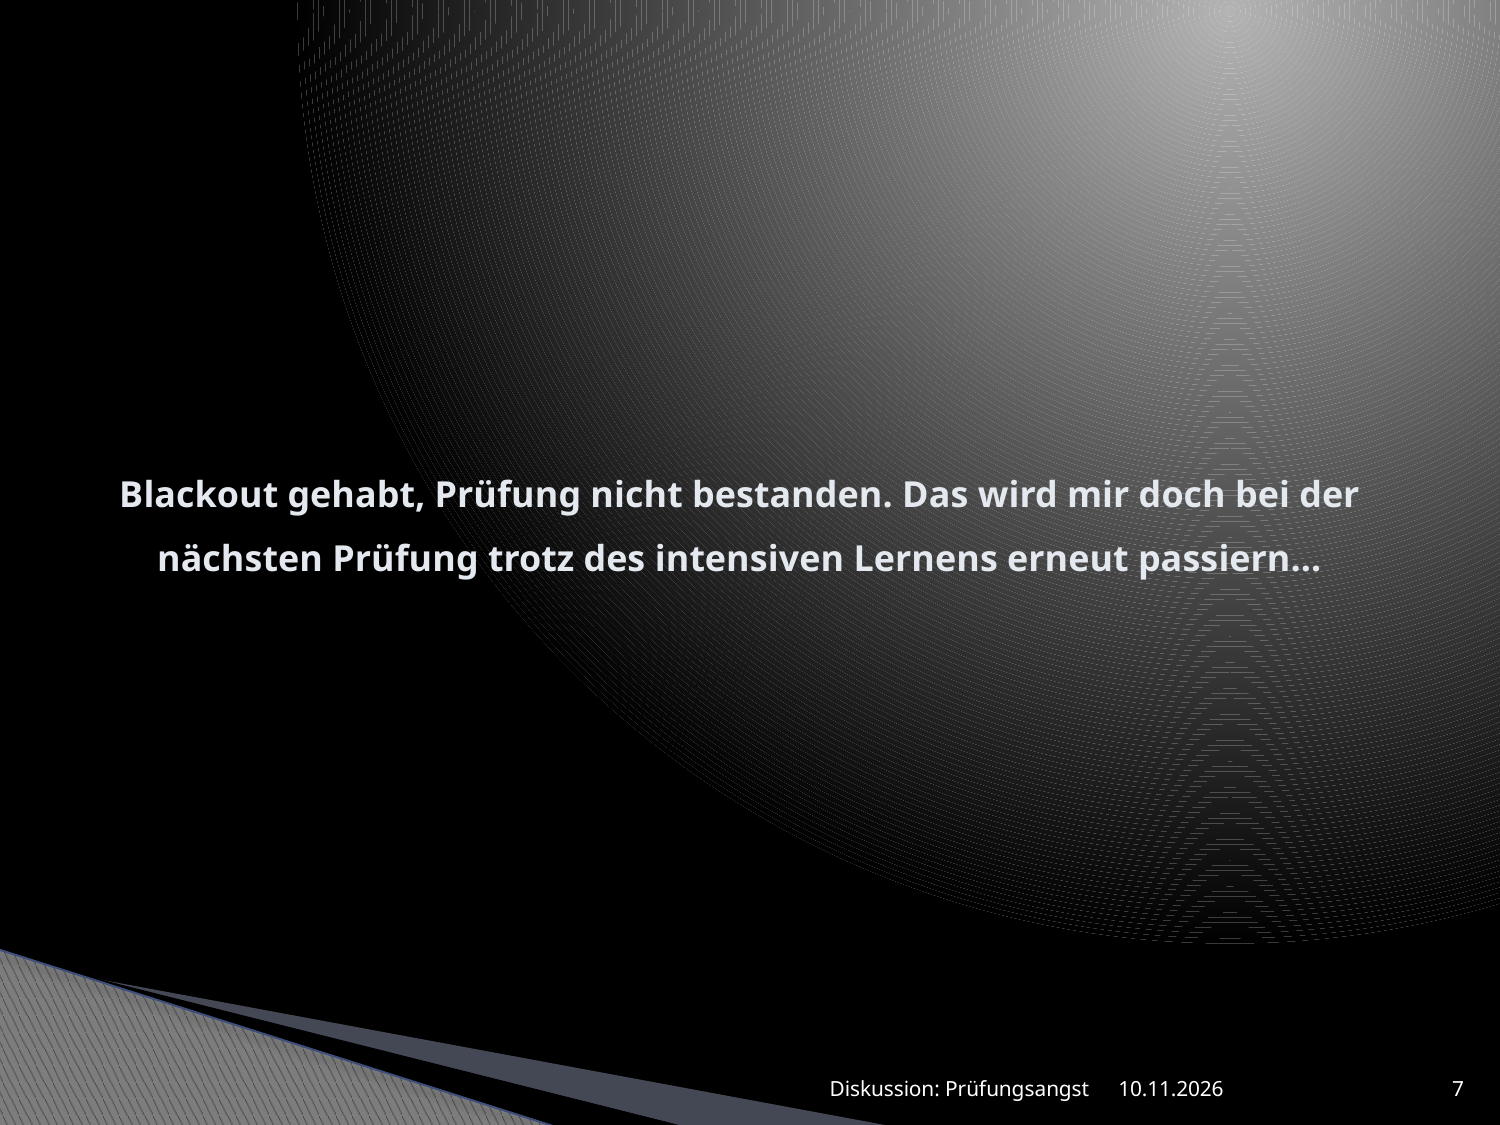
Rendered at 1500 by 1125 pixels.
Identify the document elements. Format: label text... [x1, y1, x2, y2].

picture [0, 952, 543, 1125]
slide_number 7 [1418, 1051, 1479, 1112]
footer Diskussion: Prüfungsangst [718, 1051, 1105, 1112]
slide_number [1105, 1051, 1418, 1112]
title Blackout gehabt, Prüfung nicht bestanden. Das wird mir doch bei der nächsten Prüfung trotz des intensiven Lernens erneut passiern… [64, 420, 1415, 609]
